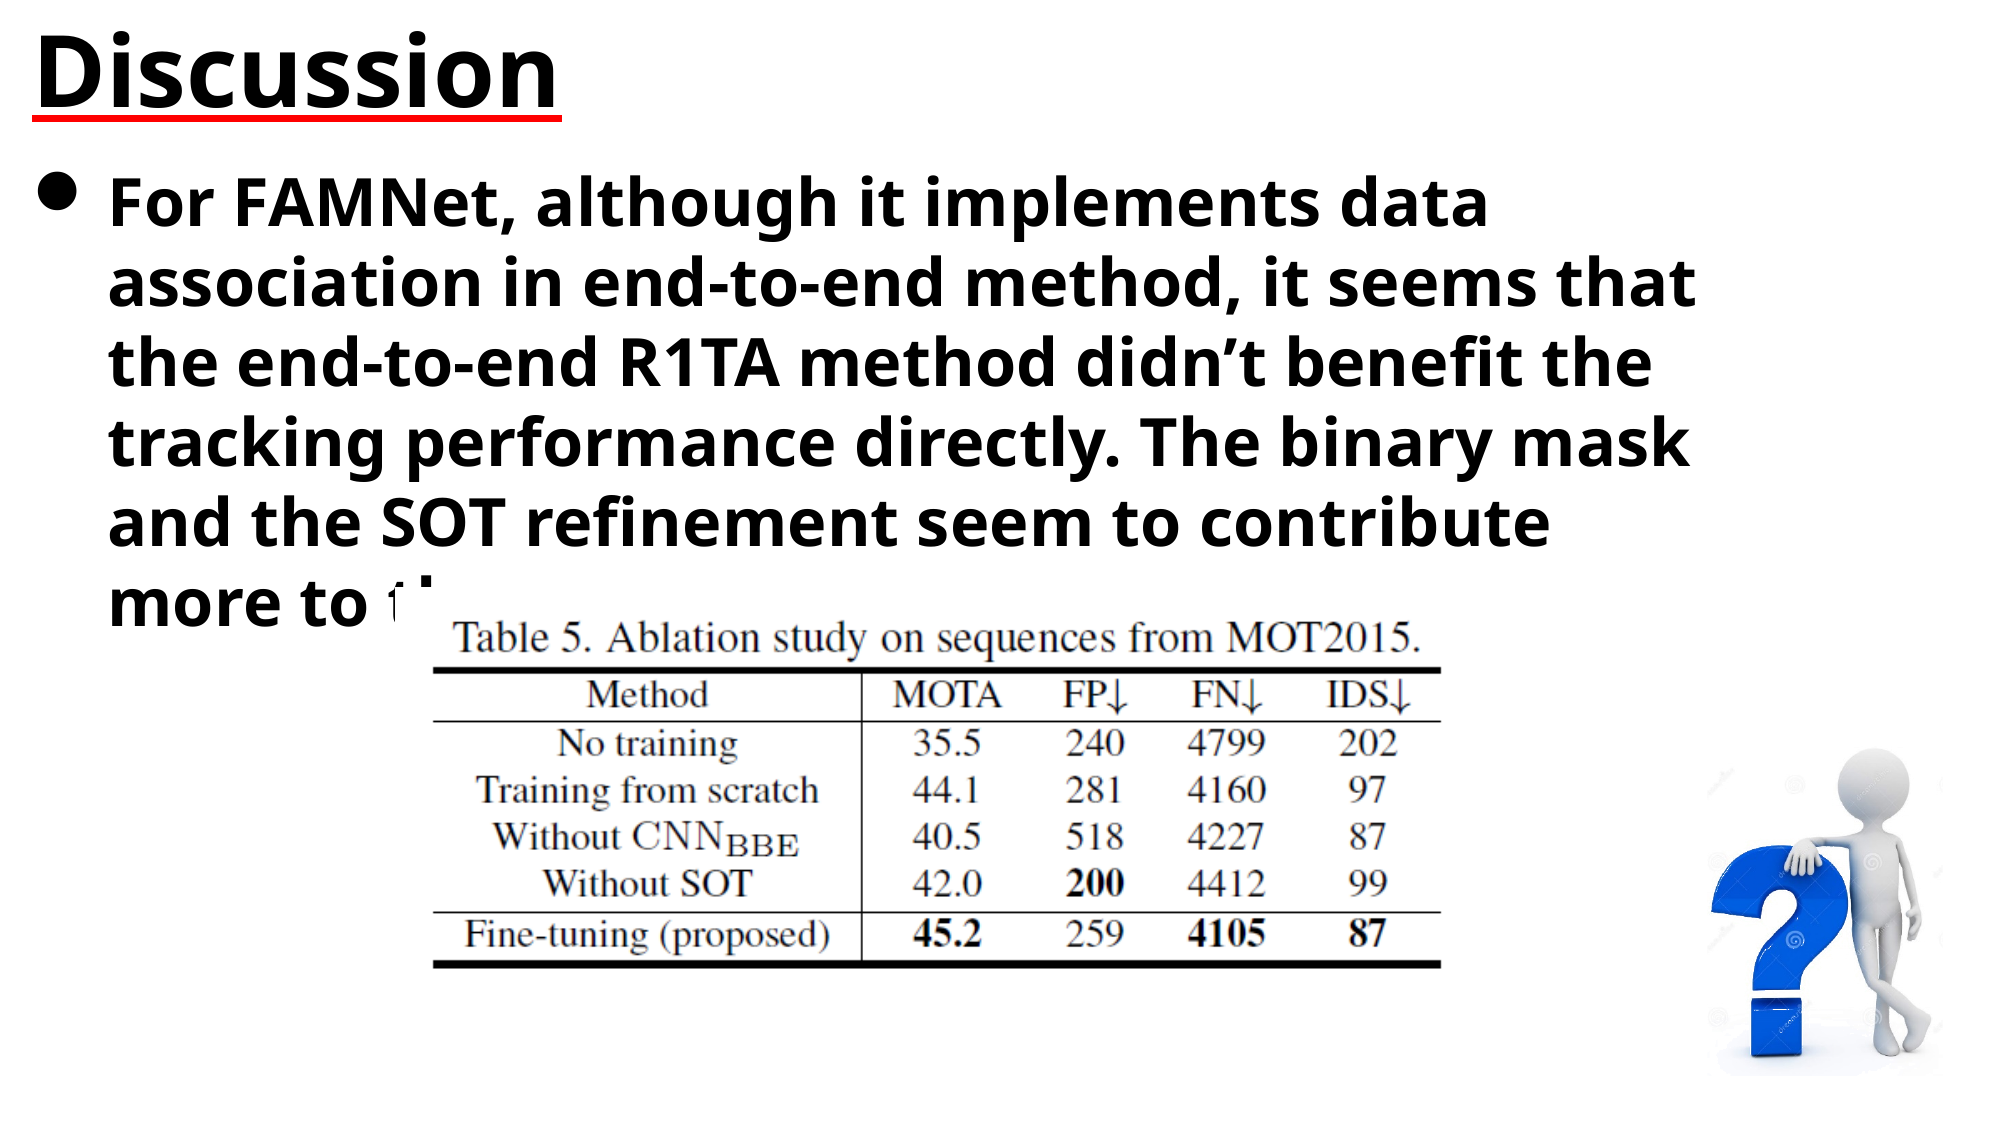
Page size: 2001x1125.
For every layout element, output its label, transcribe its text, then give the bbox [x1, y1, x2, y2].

text_box Discussion [17, 0, 1116, 135]
picture [395, 587, 1458, 999]
text_box For FAMNet, although it implements data association in end-to-end method, it seems that the end-to-end R1TA method didn’t benefit the tracking performance directly. The binary mask and the SOT refinement seem to contribute more to the accuracy. [17, 152, 1732, 647]
picture [1707, 746, 1943, 1076]
